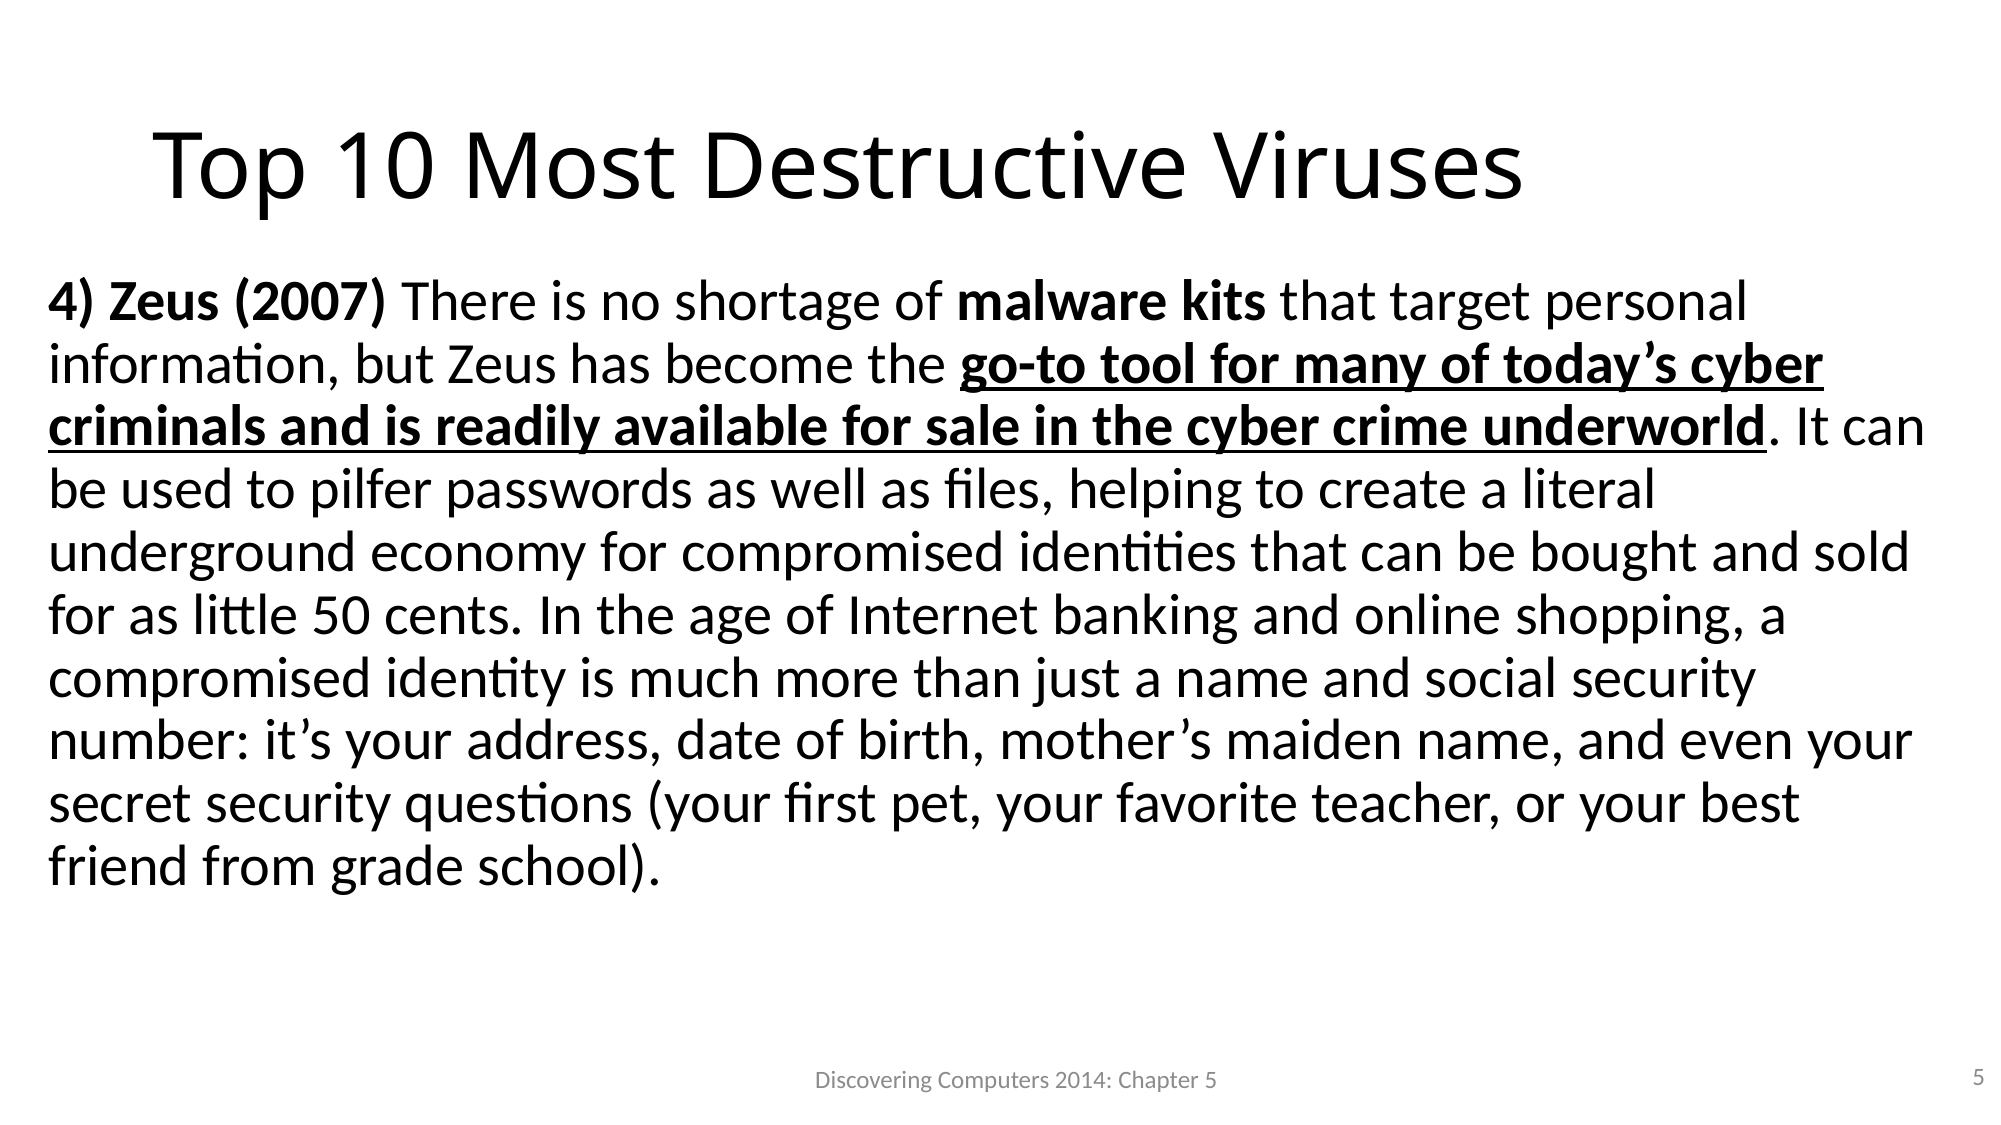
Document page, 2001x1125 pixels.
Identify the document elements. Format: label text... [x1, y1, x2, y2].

list 4) Zeus (2007) There is no shortage of malware kits that target personal information, but Zeus has become the go-to tool for many of today’s cyber criminals and is readily available for sale in the cyber crime underworld. It can be used to pilfer passwords as well as files, helping to create a literal underground economy for compromised identities that can be bought and sold for as little 50 cents. In the age of Internet banking and online shopping, a compromised identity is much more than just a name and social security number: it’s your address, date of birth, mother’s maiden name, and even your secret security questions (your first pet, your favorite teacher, or your best friend from grade school). [33, 262, 1967, 1025]
footer Discovering Computers 2014: Chapter 5 [600, 1036, 1434, 1120]
slide_number 5 [1866, 1025, 2000, 1125]
title Top 10 Most Destructive Viruses [137, 59, 1863, 262]
